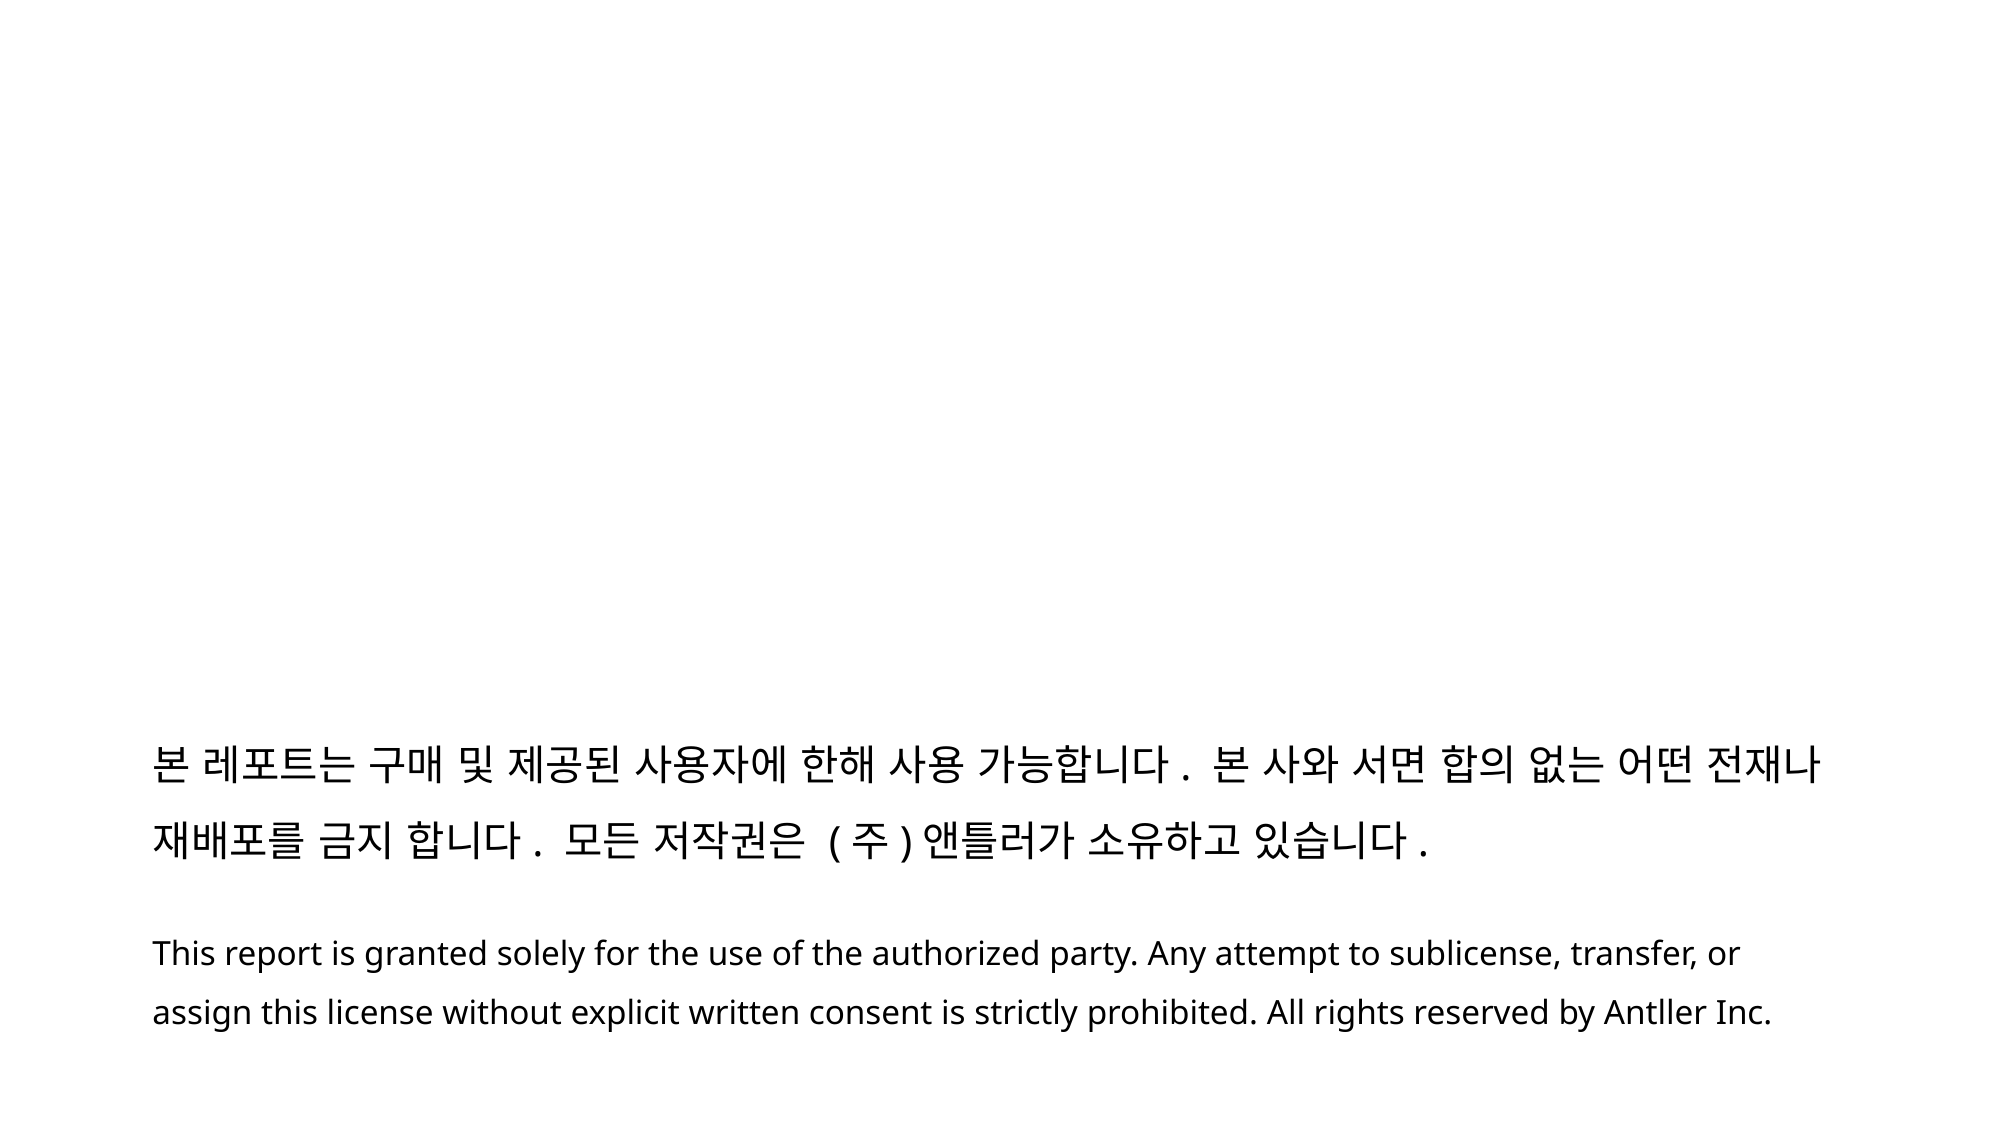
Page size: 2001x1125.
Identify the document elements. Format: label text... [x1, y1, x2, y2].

title This report is granted solely for the use of the authorized party. Any attempt to sublicense, transfer, or assign this license without explicit written consent is strictly prohibited. All rights reserved by Antller Inc. [137, 872, 1863, 1039]
text_box 본 레포트는 구매 및 제공된 사용자에 한해 사용 가능합니다. 본 사와 서면 합의 없는 어떤 전재나 재배포를 금지 합니다. 모든 저작권은 (주)앤틀러가 소유하고 있습니다. [137, 675, 1863, 872]
